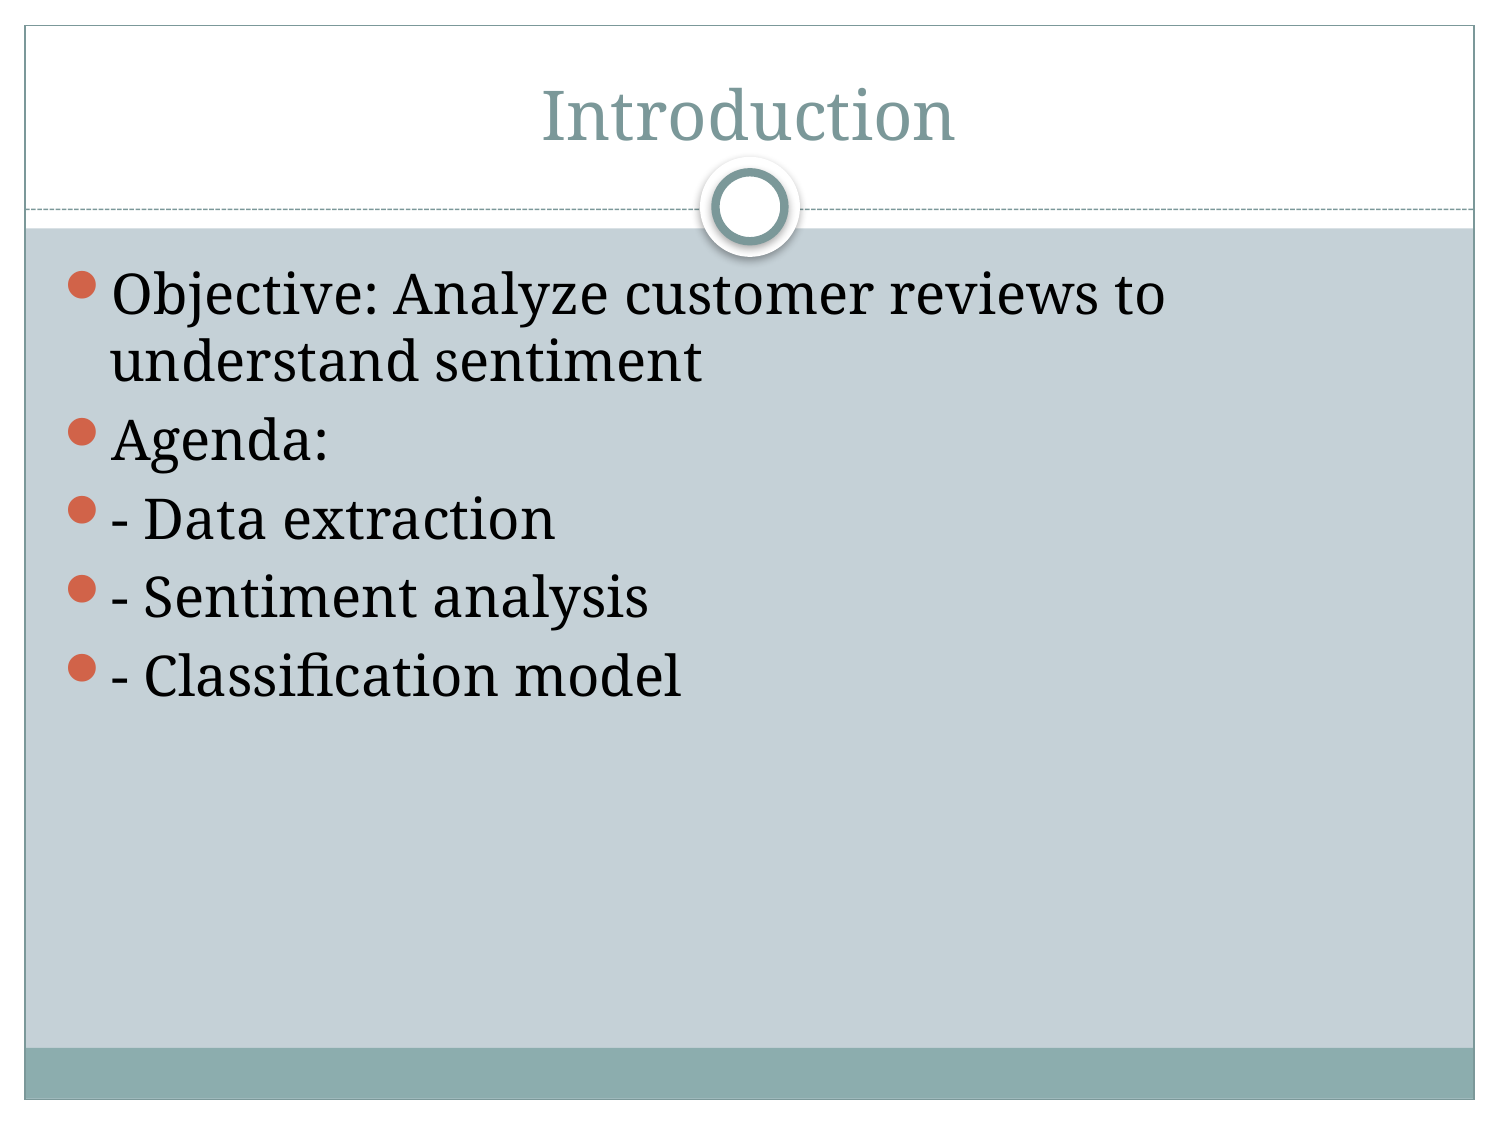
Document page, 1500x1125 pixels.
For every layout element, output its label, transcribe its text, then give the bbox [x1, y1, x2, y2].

list Objective: Analyze customer reviews to understand sentiment Agenda: - Data extraction - Sentiment analysis - Classification model [49, 250, 1445, 1001]
title Introduction [49, 37, 1450, 162]
